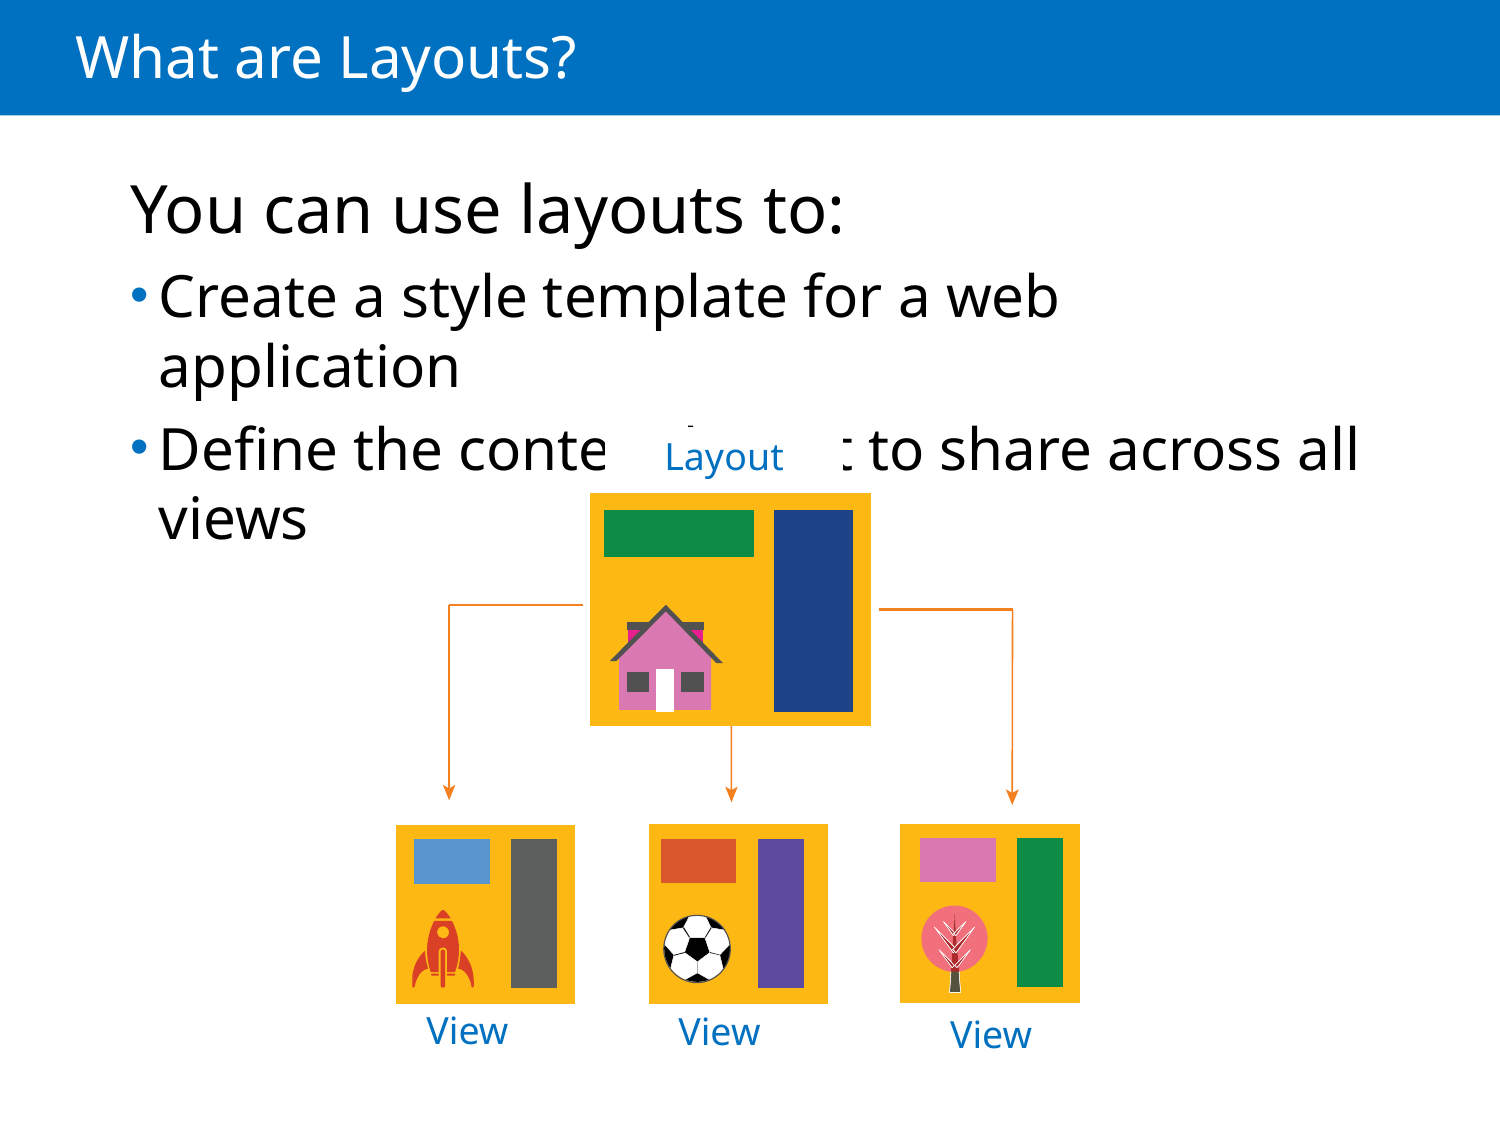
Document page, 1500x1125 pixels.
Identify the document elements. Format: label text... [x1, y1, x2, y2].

text_box You can use layouts to: Create a style template for a web application Define the content layout to share across all views [115, 159, 1379, 559]
text_box View [582, 1013, 857, 1109]
text_box View [841, 970, 1157, 1111]
text_box Layout [605, 427, 843, 484]
title What are Layouts? [75, 0, 1351, 122]
picture [394, 492, 1081, 1005]
text_box View [353, 974, 581, 1107]
